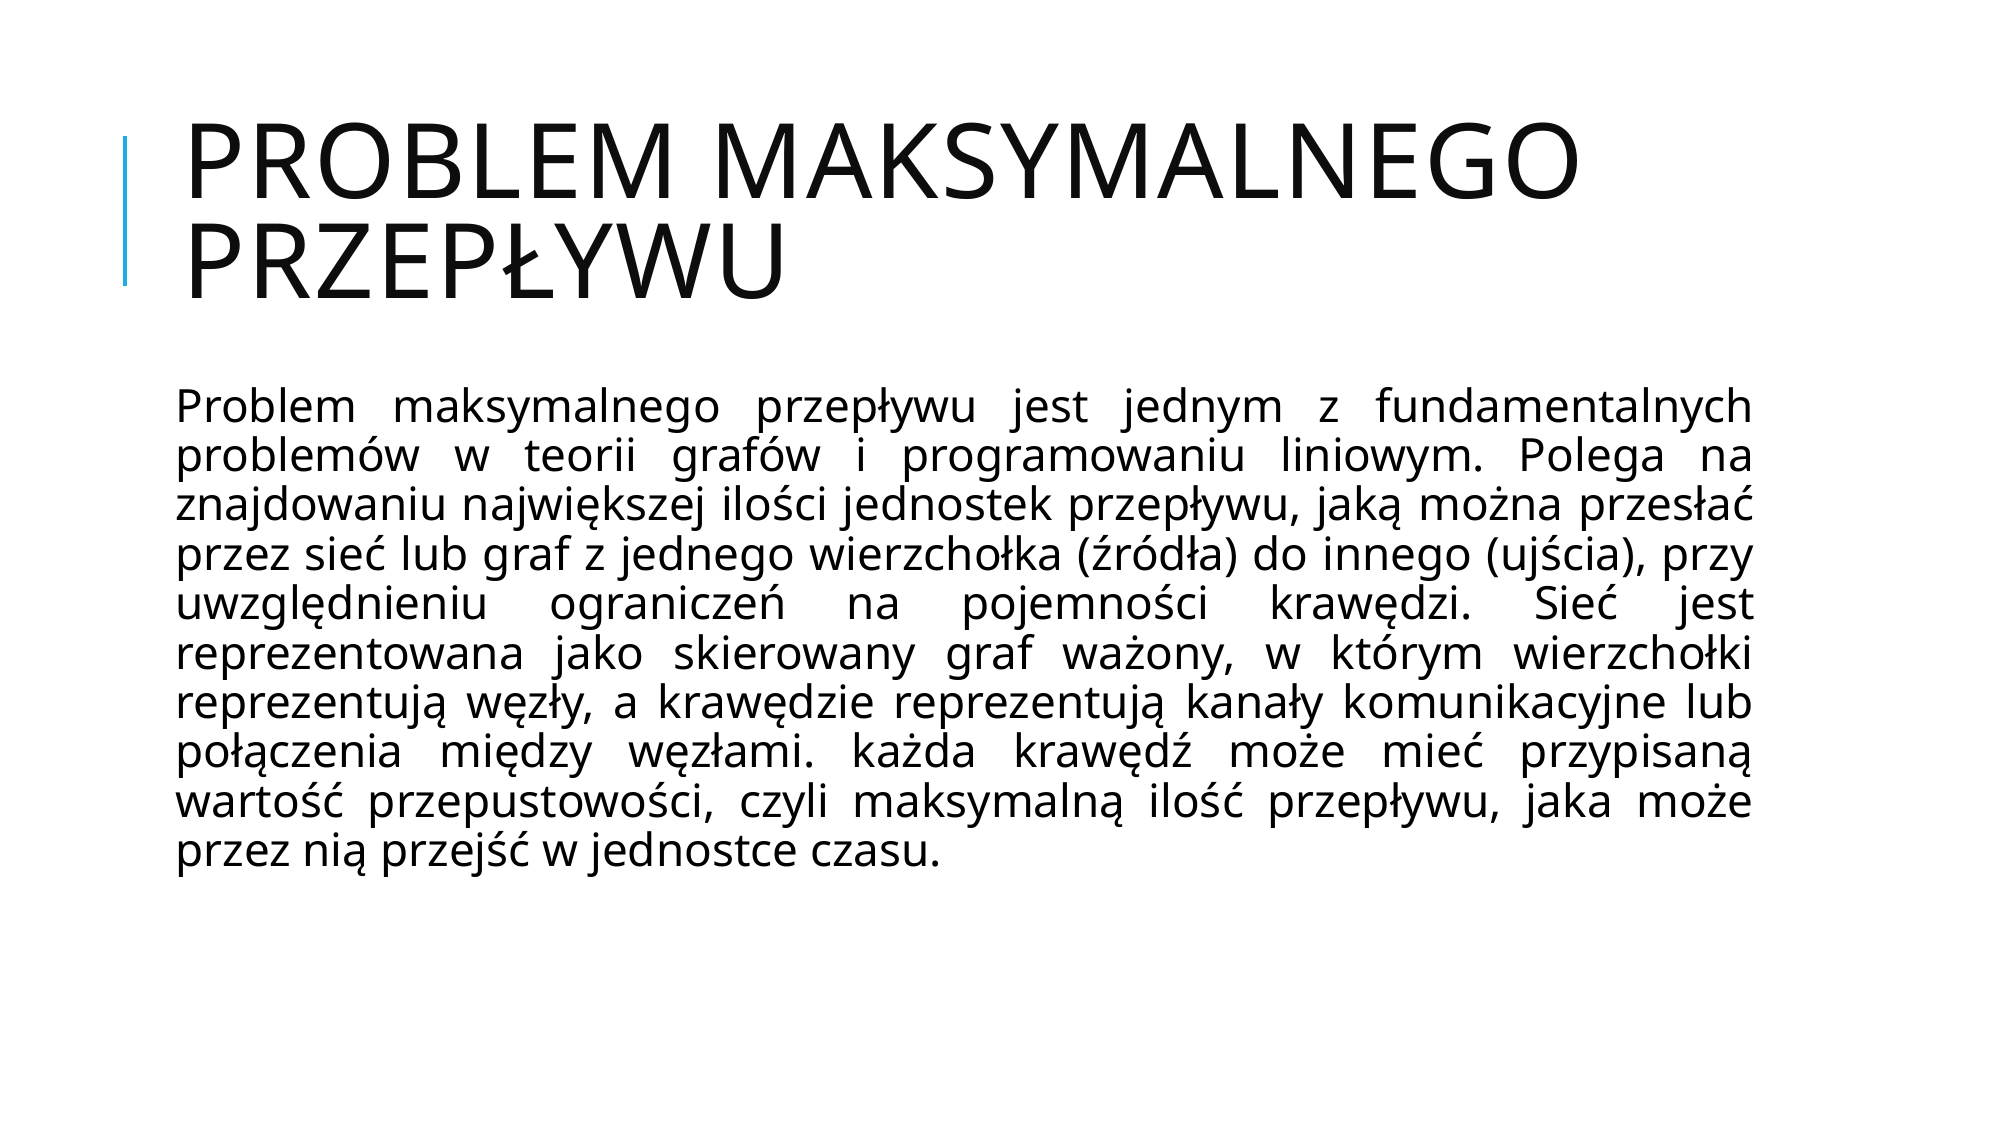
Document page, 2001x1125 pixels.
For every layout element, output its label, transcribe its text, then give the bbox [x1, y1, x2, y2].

list Problem maksymalnego przepływu jest jednym z fundamentalnych problemów w teorii grafów i programowaniu liniowym. Polega na znajdowaniu największej ilości jednostek przepływu, jaką można przesłać przez sieć lub graf z jednego wierzchołka (źródła) do innego (ujścia), przy uwzględnieniu ograniczeń na pojemności krawędzi. Sieć jest reprezentowana jako skierowany graf ważony, w którym wierzchołki reprezentują węzły, a krawędzie reprezentują kanały komunikacyjne lub połączenia między węzłami. każda krawędź może mieć przypisaną wartość przepustowości, czyli maksymalną ilość przepływu, jaka może przez nią przejść w jednostce czasu. [168, 375, 1763, 1035]
title Problem maksymalnego przepływu [168, 96, 1763, 342]
